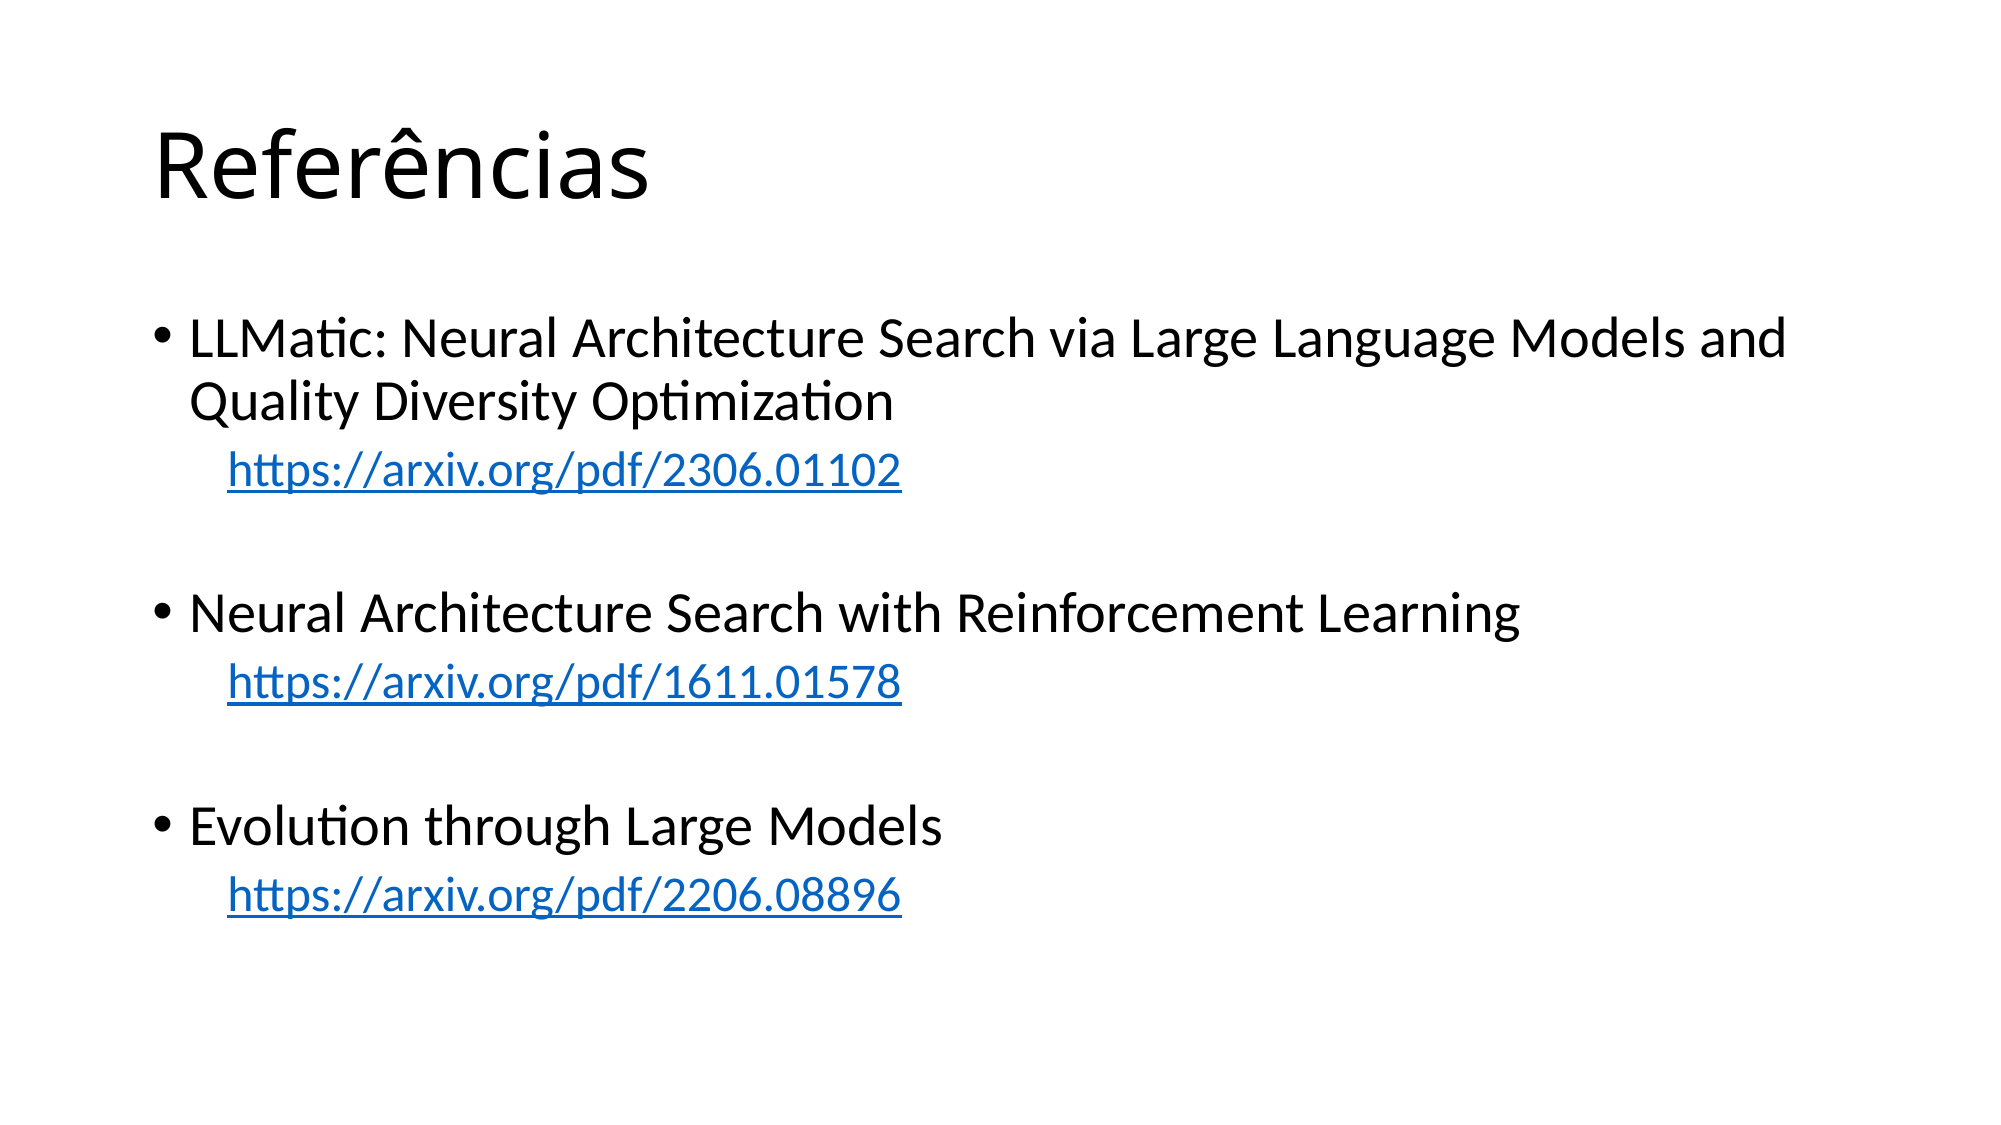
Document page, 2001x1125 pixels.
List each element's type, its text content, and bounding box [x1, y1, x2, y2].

title Referências [137, 59, 1863, 278]
list LLMatic: Neural Architecture Search via Large Language Models and Quality Diversity Optimization https://arxiv.org/pdf/2306.01102 Neural Architecture Search with Reinforcement Learning https://arxiv.org/pdf/1611.01578 Evolution through Large Models https://arxiv.org/pdf/2206.08896 [137, 299, 1863, 1014]
